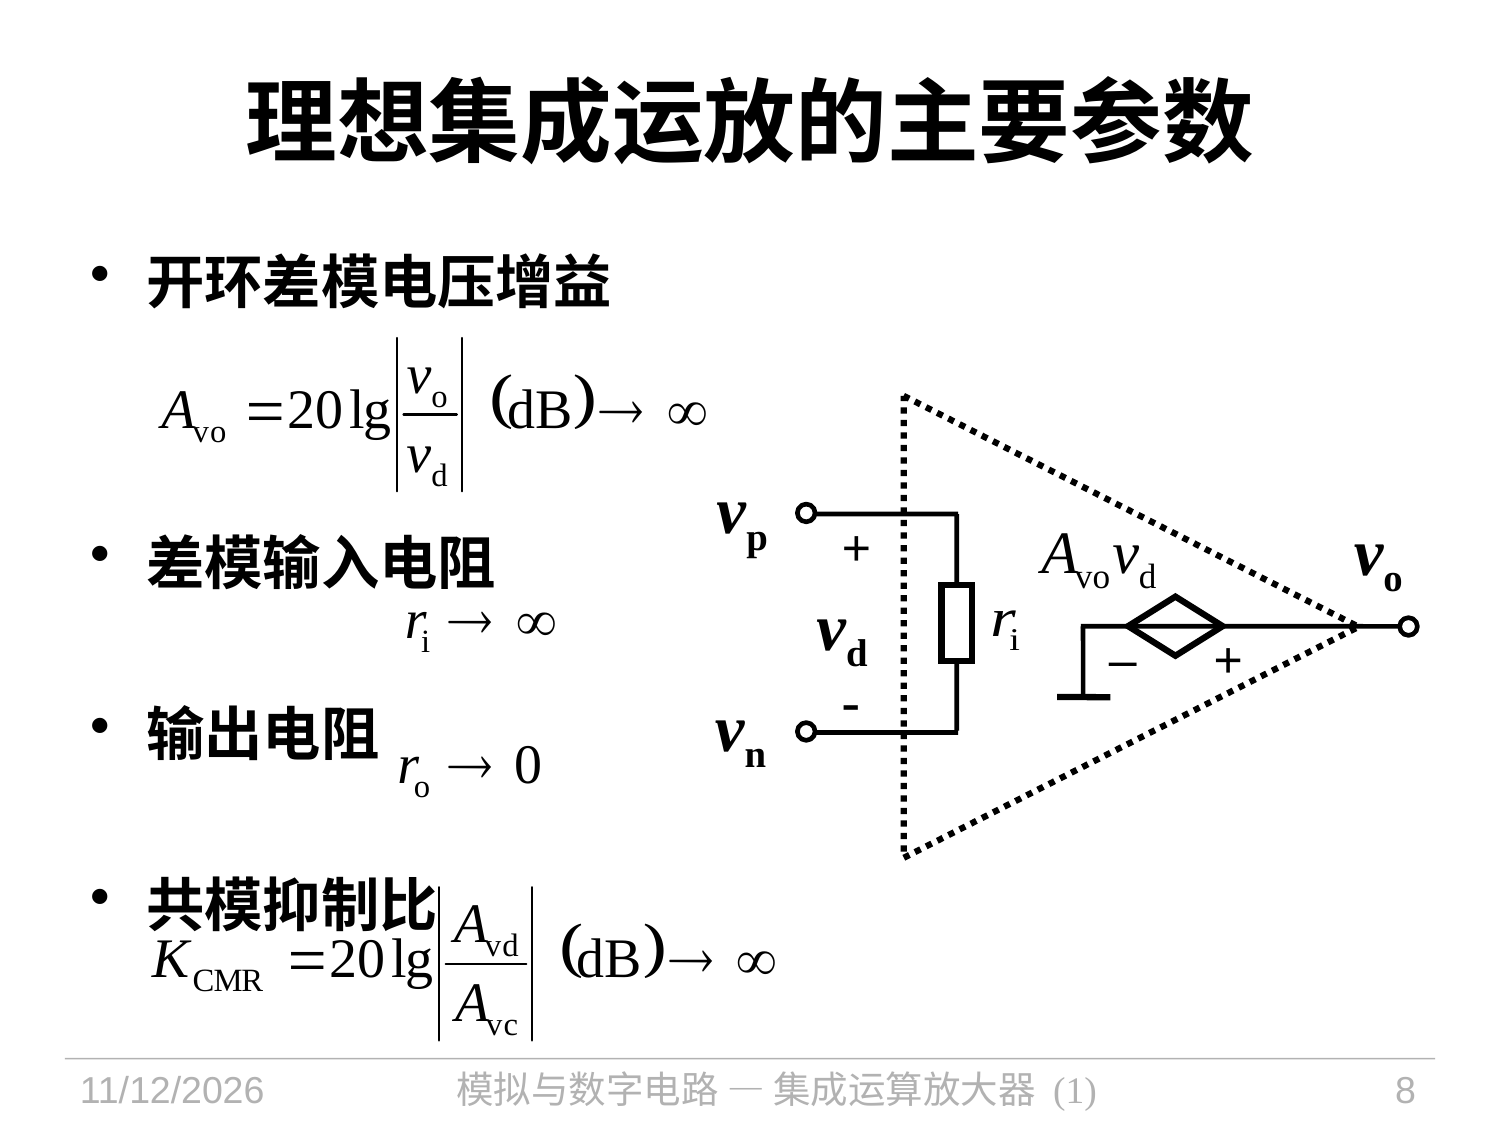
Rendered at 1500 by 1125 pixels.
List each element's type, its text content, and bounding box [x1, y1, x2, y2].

text_box [1174, 533, 1359, 678]
text_box vd [816, 565, 868, 675]
text_box [797, 504, 816, 522]
text_box vn [714, 666, 769, 787]
text_box + [827, 507, 887, 583]
text_box [797, 722, 816, 741]
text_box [148, 325, 718, 504]
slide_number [64, 1058, 348, 1125]
text_box - [826, 658, 876, 743]
text_box [941, 584, 973, 661]
text_box [1128, 596, 1223, 656]
text_box [903, 395, 1225, 858]
footer 模拟与数字电路 — 集成运算放大器 (1) [373, 1058, 1179, 1125]
text_box vp [716, 448, 768, 559]
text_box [396, 582, 565, 662]
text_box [141, 875, 786, 1053]
slide_number 8 [1230, 1058, 1431, 1125]
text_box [1027, 513, 1169, 605]
text_box – [1093, 620, 1152, 695]
title 理想集成运放的主要参数 [75, 24, 1425, 213]
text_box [388, 727, 552, 812]
text_box [1399, 617, 1418, 636]
text_box + [1198, 620, 1258, 695]
text_box vo [1353, 490, 1403, 600]
list 开环差模电压增益 差模输入电阻 输出电阻 共模抑制比 [75, 237, 819, 1047]
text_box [980, 582, 1036, 660]
